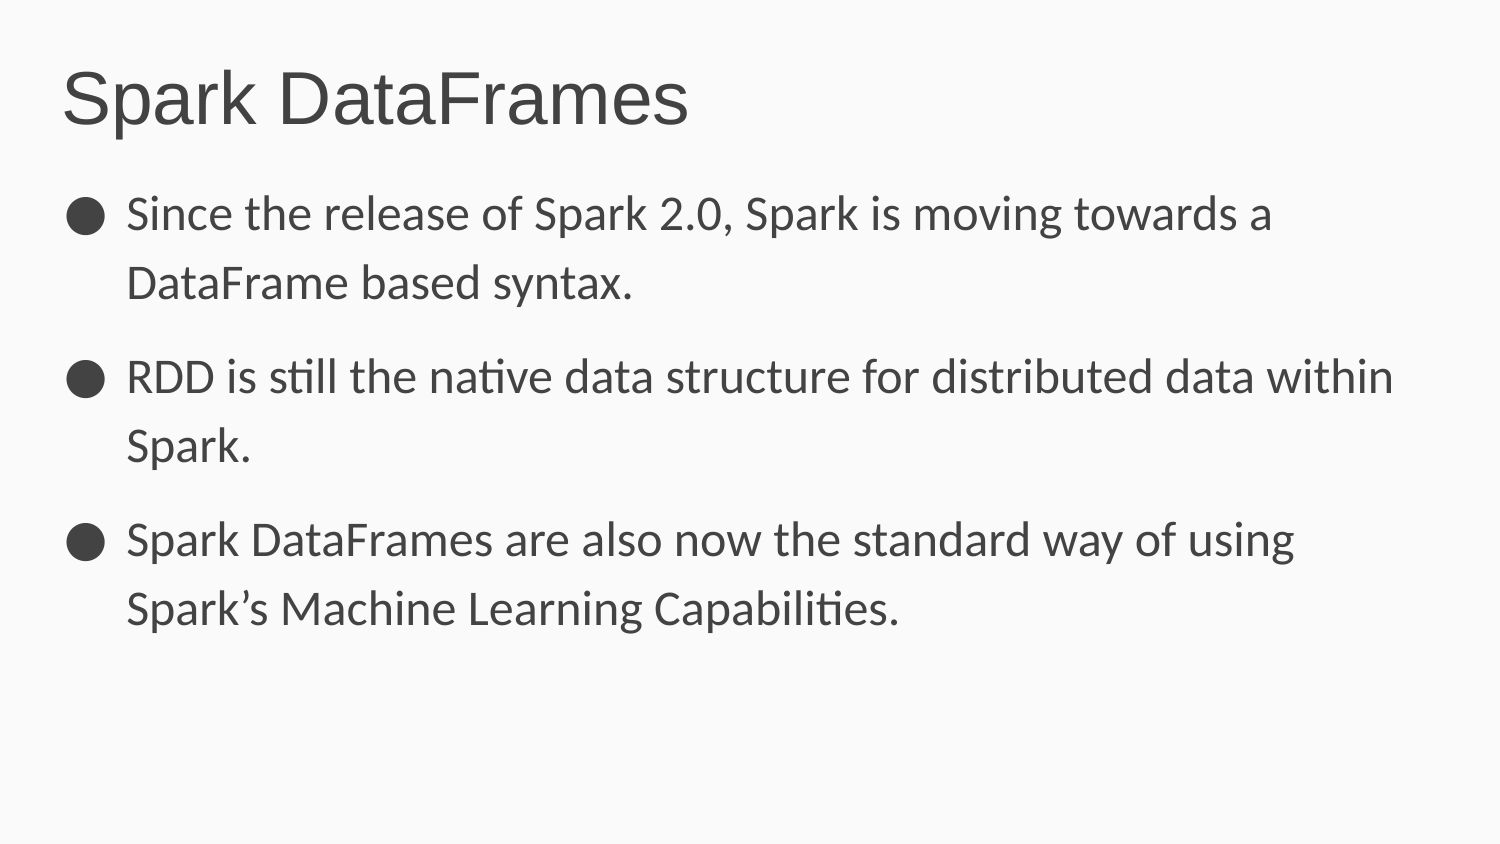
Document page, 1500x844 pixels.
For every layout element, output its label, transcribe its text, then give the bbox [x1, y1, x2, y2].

text_box [0, 156, 1500, 676]
title Spark DataFrames [46, 34, 1205, 156]
text_box Since the release of Spark 2.0, Spark is moving towards a DataFrame based syntax. RDD is still the native data structure for distributed data within Spark. Spark DataFrames are also now the standard way of using Spark’s Machine Learning Capabilities. [36, 156, 1420, 538]
